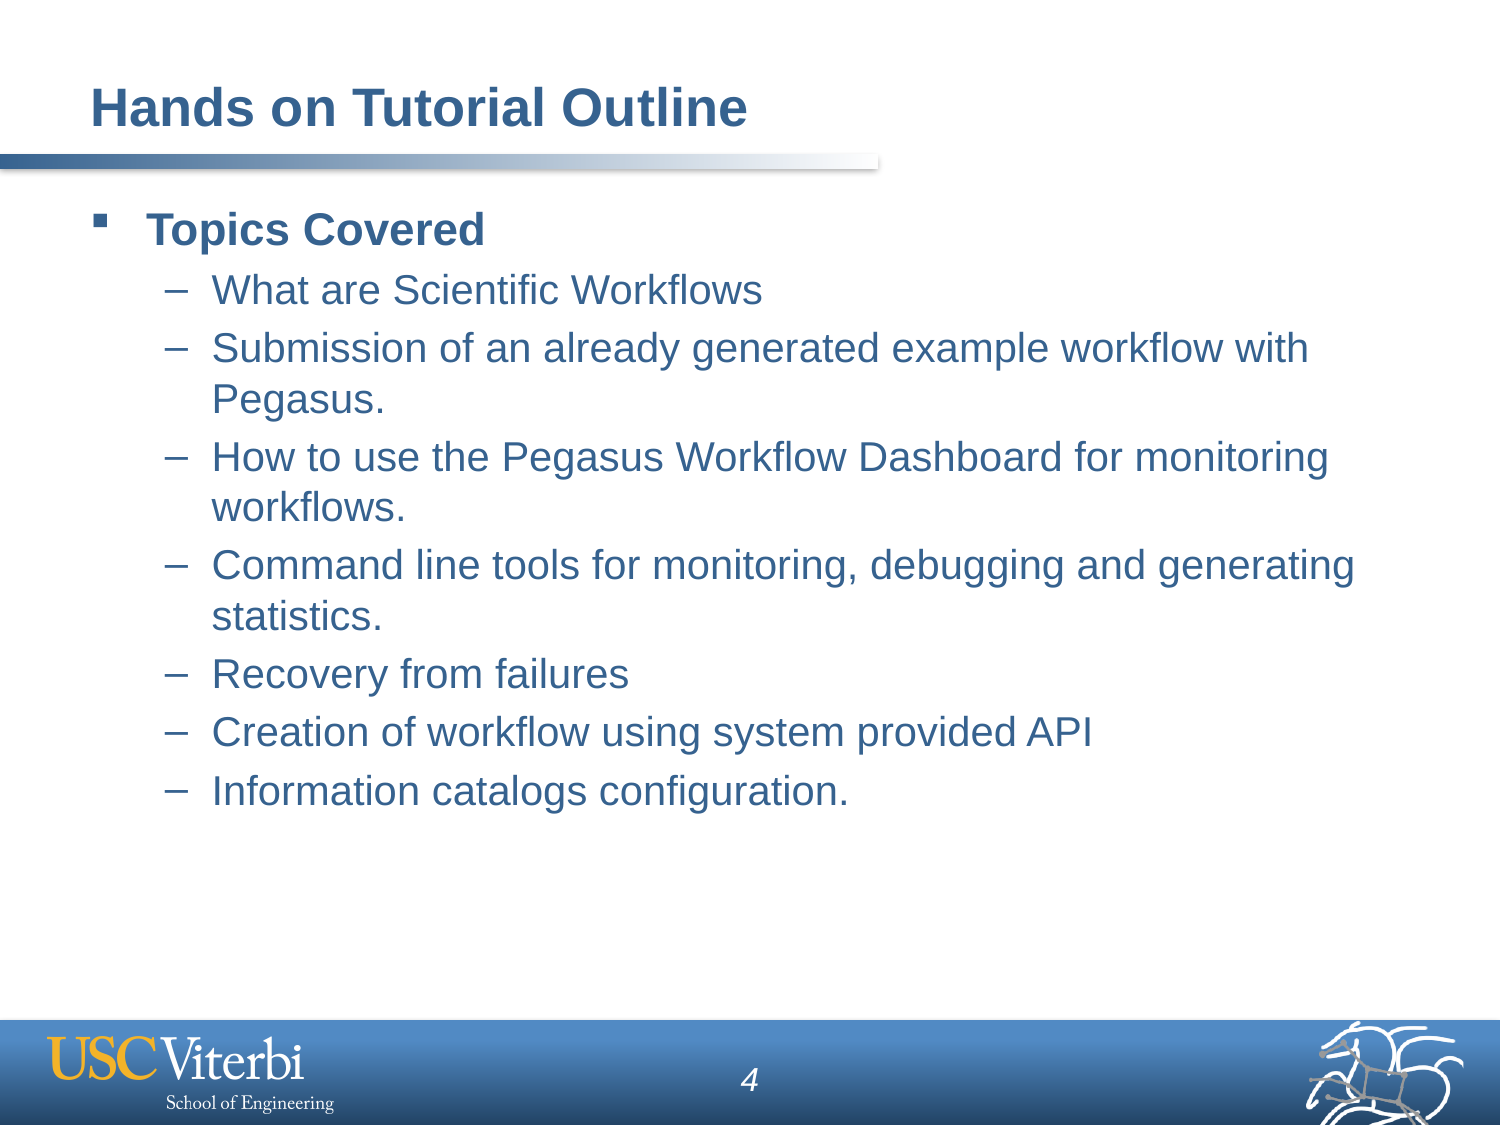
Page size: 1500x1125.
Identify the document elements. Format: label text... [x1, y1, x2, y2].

title Hands on Tutorial Outline [75, 45, 1425, 165]
list Topics Covered What are Scientific Workflows Submission of an already generated example workflow with Pegasus. How to use the Pegasus Workflow Dashboard for monitoring workflows. Command line tools for monitoring, debugging and generating statistics. Recovery from failures Creation of workflow using system provided API Information catalogs configuration. [75, 192, 1425, 915]
picture [47, 1036, 334, 1114]
picture [1306, 1020, 1464, 1125]
